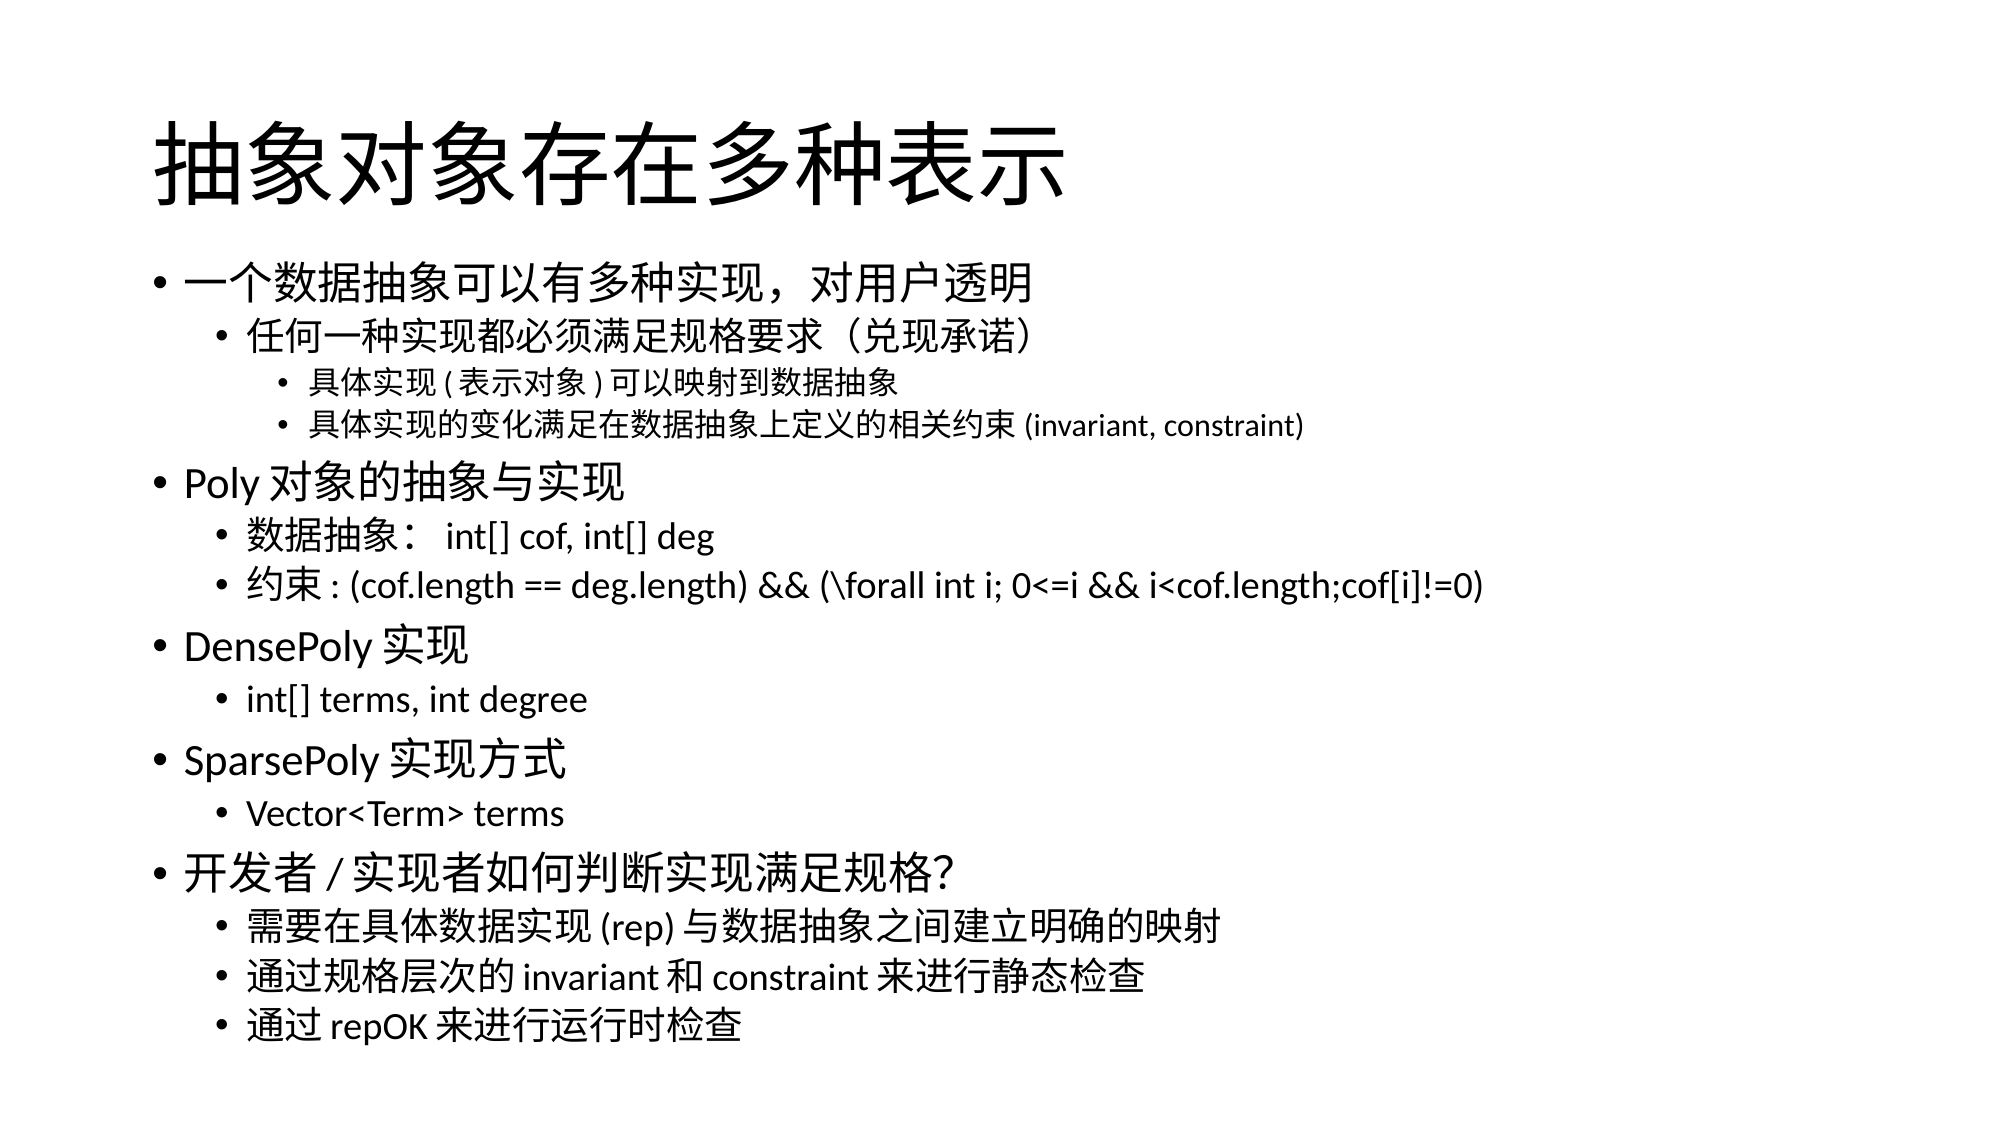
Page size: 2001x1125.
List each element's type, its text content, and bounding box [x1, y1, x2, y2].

title 抽象对象存在多种表示 [137, 59, 1863, 278]
list 一个数据抽象可以有多种实现，对用户透明 任何一种实现都必须满足规格要求（兑现承诺） 具体实现(表示对象)可以映射到数据抽象 具体实现的变化满足在数据抽象上定义的相关约束(invariant, constraint) Poly对象的抽象与实现 数据抽象：int[] cof, int[] deg 约束: (cof.length == deg.length) && (\forall int i; 0<=i && i<cof.length;cof[i]!=0) DensePoly实现 int[] terms, int degree SparsePoly实现方式 Vector<Term> terms 开发者/实现者如何判断实现满足规格？ 需要在具体数据实现(rep)与数据抽象之间建立明确的映射 通过规格层次的invariant和constraint来进行静态检查 通过repOK来进行运行时检查 [137, 278, 1863, 1066]
